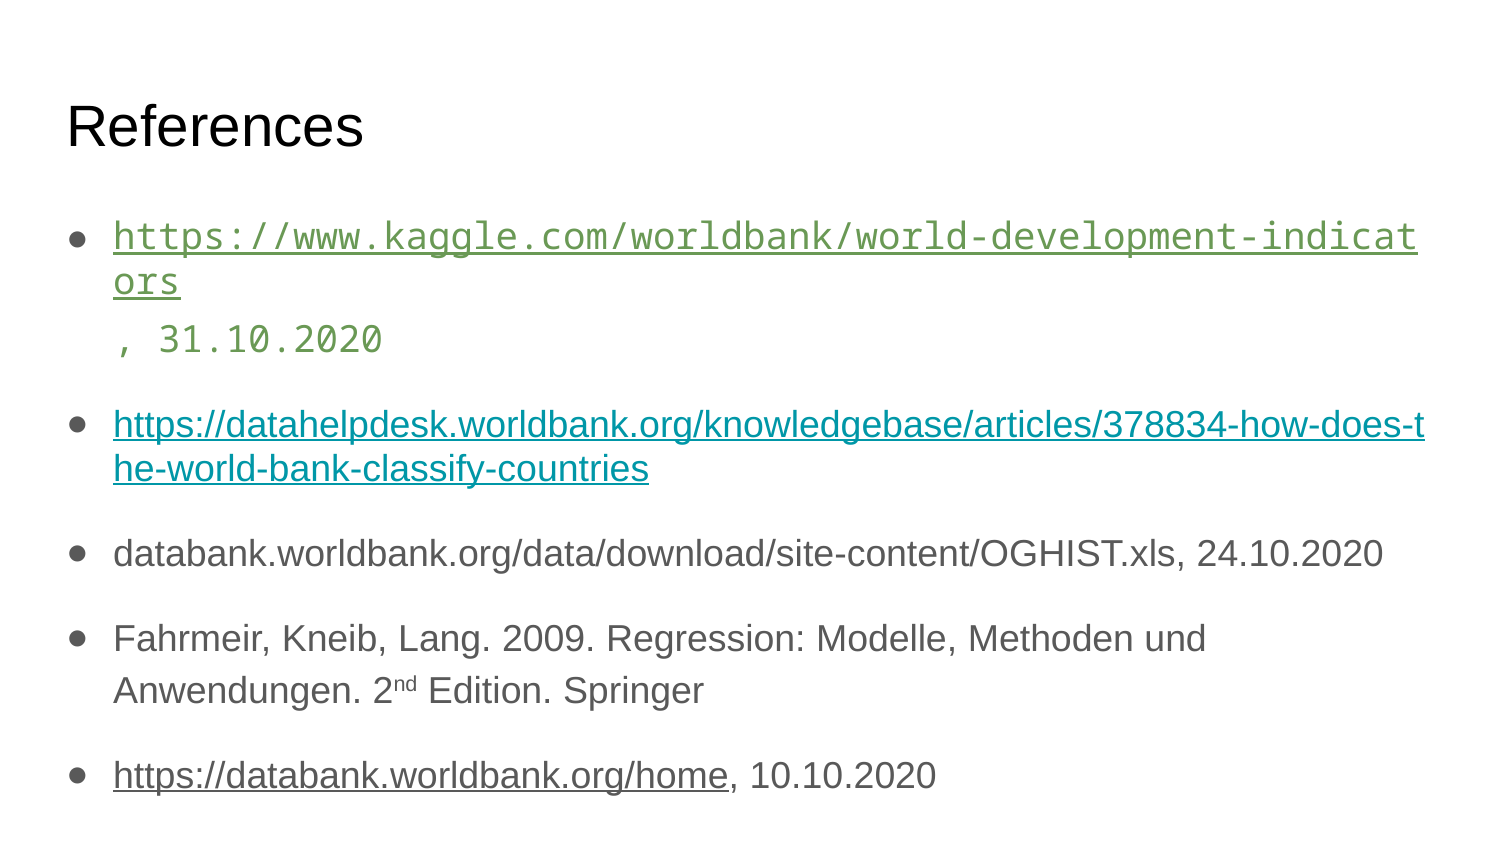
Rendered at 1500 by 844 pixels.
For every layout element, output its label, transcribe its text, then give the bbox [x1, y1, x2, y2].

list https://www.kaggle.com/worldbank/world-development-indicators, 31.10.2020 https://datahelpdesk.worldbank.org/knowledgebase/articles/378834-how-does-the-world-bank-classify-countries databank.worldbank.org/data/download/site-content/OGHIST.xls, 24.10.2020 Fahrmeir, Kneib, Lang. 2009. Regression: Modelle, Methoden und Anwendungen. 2nd Edition. Springer https://databank.worldbank.org/home, 10.10.2020 [51, 189, 1449, 750]
title References [51, 72, 1449, 167]
